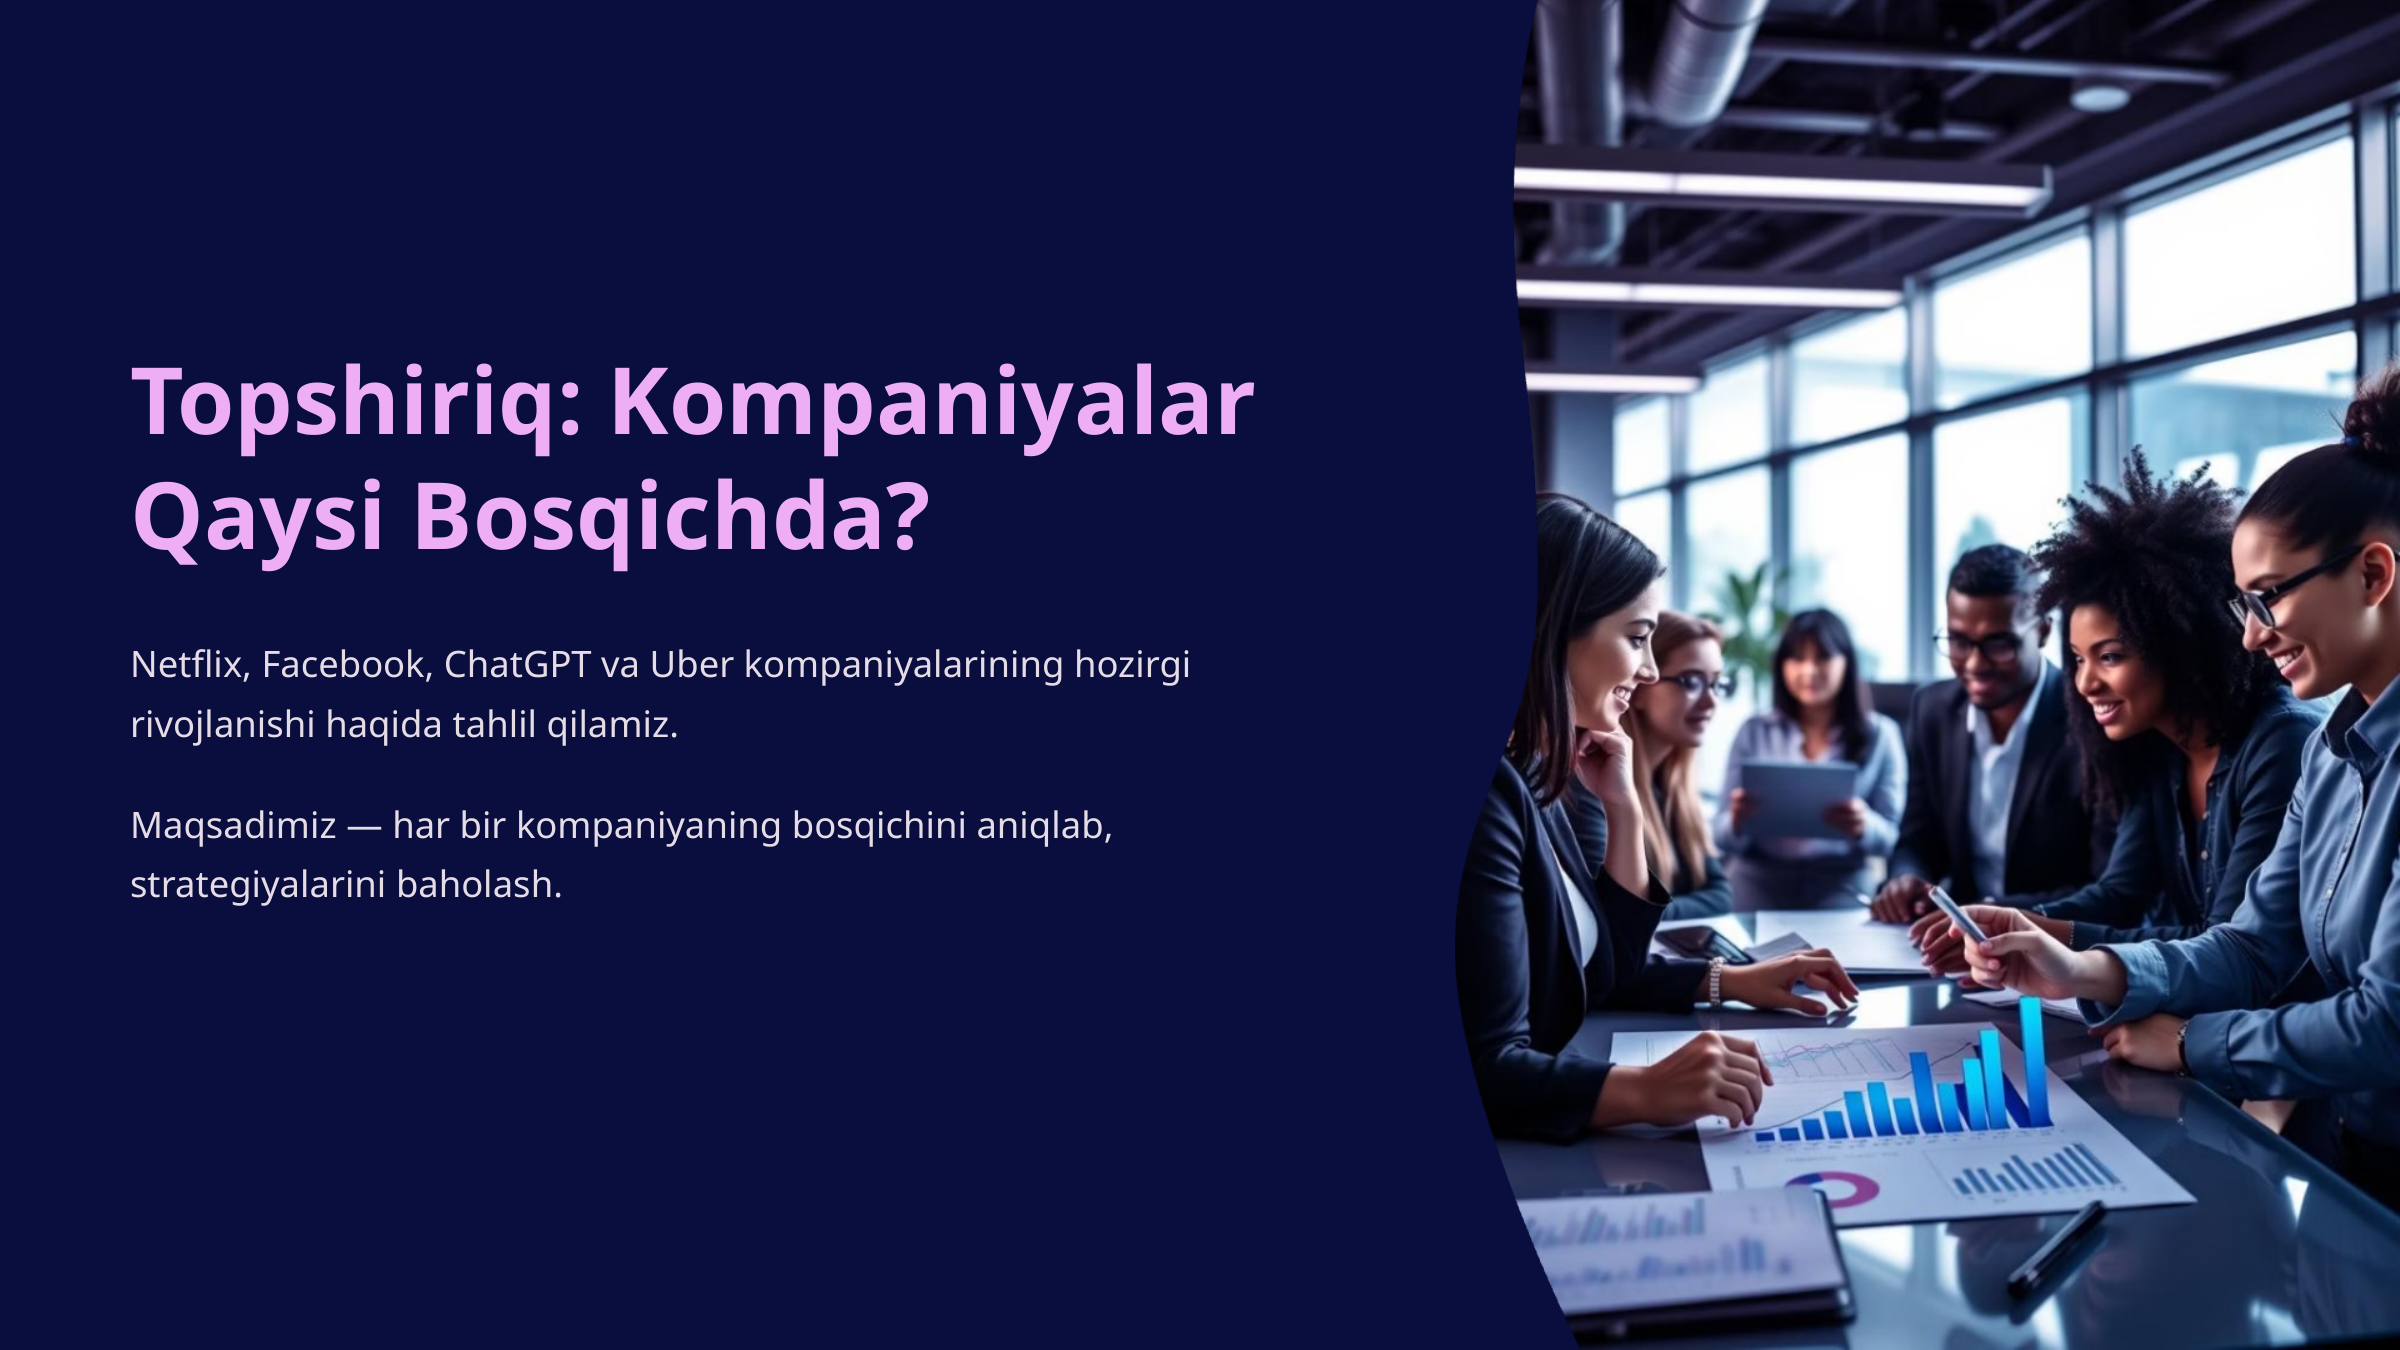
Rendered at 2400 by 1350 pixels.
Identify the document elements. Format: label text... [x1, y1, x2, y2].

text_box Topshiriq: Kompaniyalar Qaysi Bosqichda? [130, 337, 1370, 570]
text_box Maqsadimiz — har bir kompaniyaning bosqichini aniqlab, strategiyalarini baholash. [130, 786, 1370, 906]
picture [1454, 0, 2400, 1350]
text_box Netflix, Facebook, ChatGPT va Uber kompaniyalarining hozirgi rivojlanishi haqida tahlil qilamiz. [130, 625, 1370, 745]
